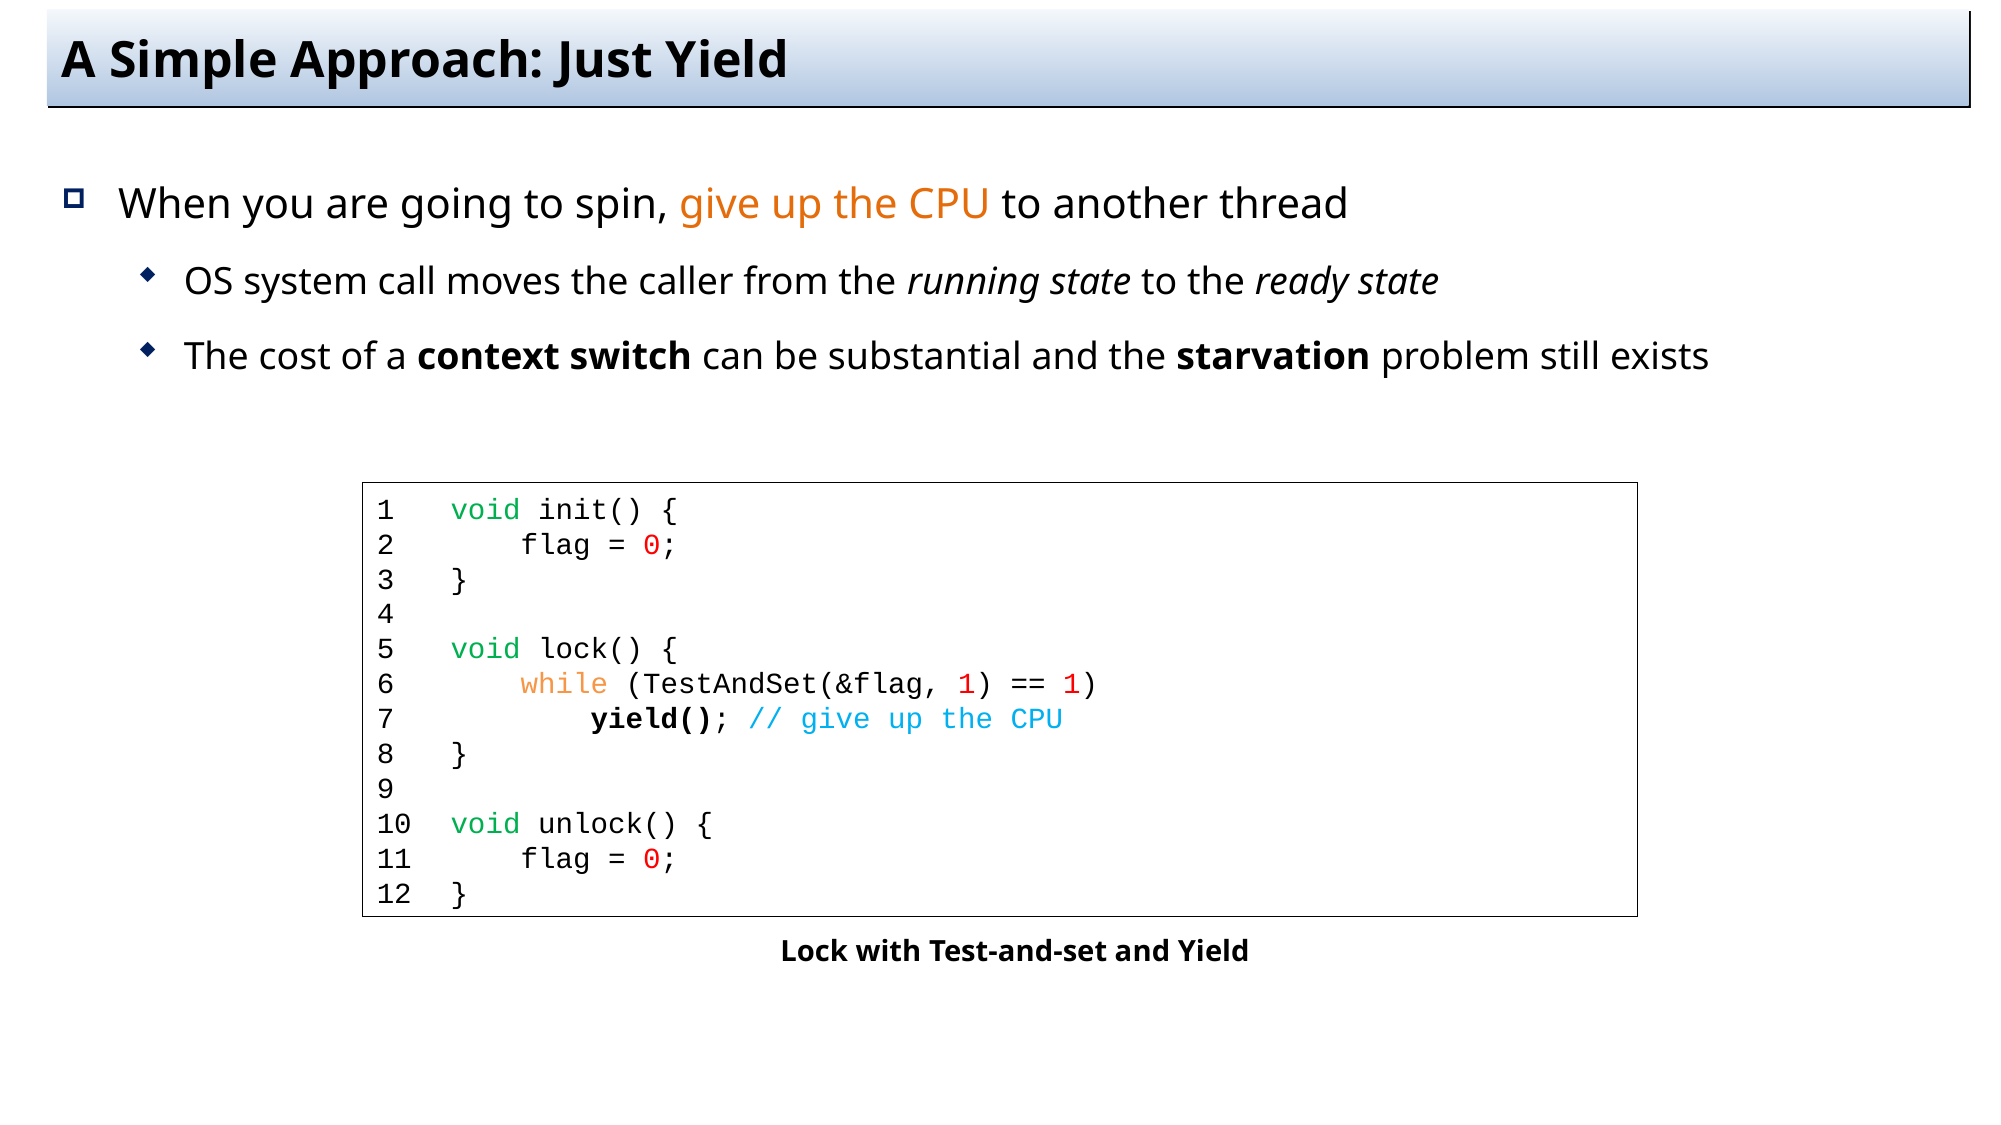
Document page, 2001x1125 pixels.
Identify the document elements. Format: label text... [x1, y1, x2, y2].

text_box void init() { flag = 0; } void lock() { while (TestAndSet(&flag, 1) == 1) yield(); // give up the CPU } void unlock() { flag = 0; } [362, 482, 1638, 917]
list When you are going to spin, give up the CPU to another thread OS system call moves the caller from the running state to the ready state The cost of a context switch can be substantial and the starvation problem still exists [46, 144, 1969, 1048]
title A Simple Approach: Just Yield [46, 8, 1969, 106]
text_box Lock with Test-and-set and Yield [765, 925, 1265, 976]
